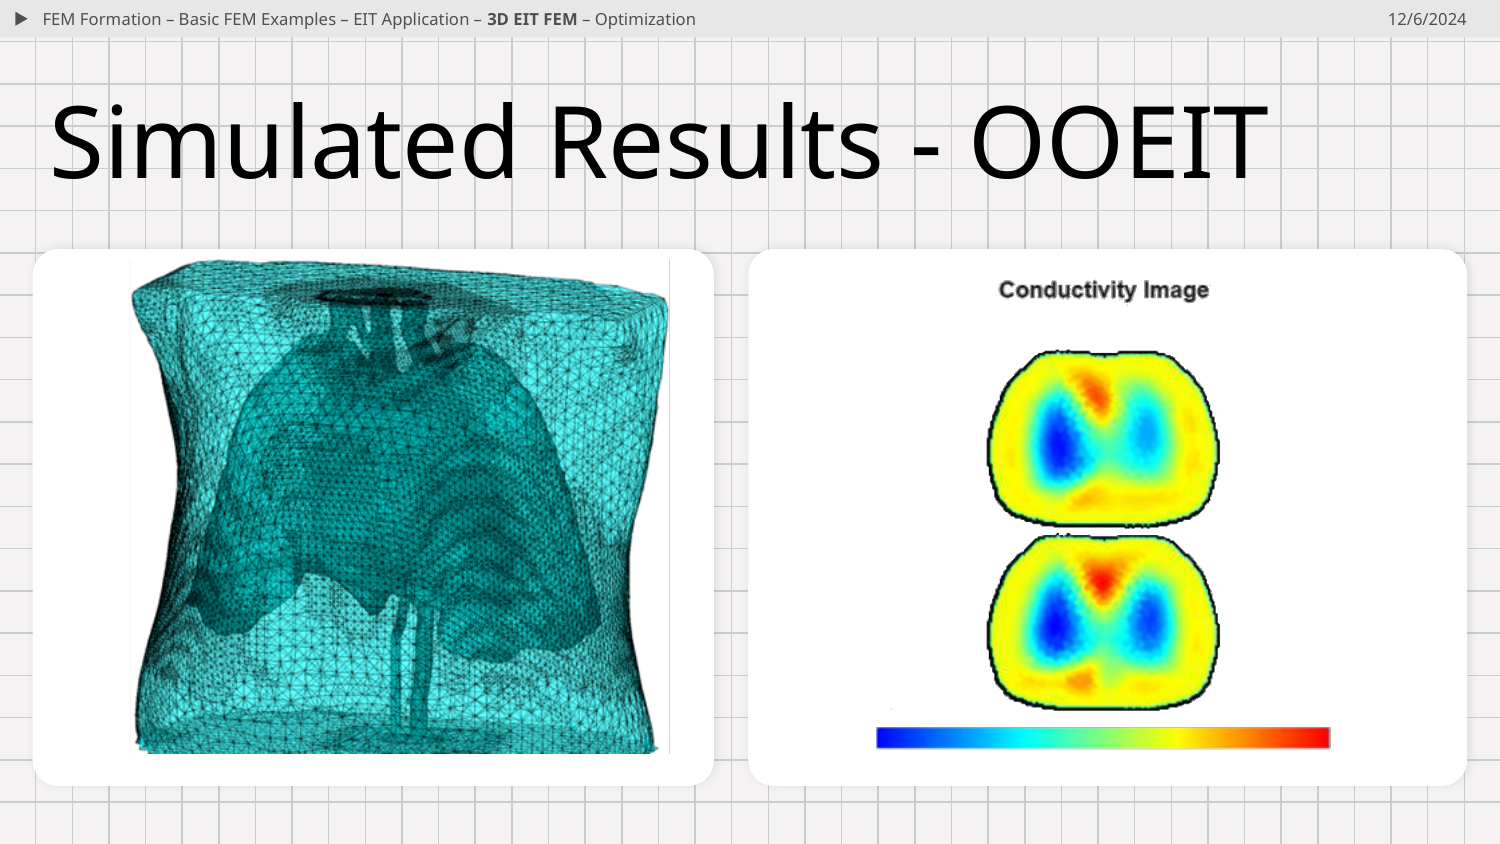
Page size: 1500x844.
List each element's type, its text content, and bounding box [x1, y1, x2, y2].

picture [126, 259, 675, 755]
list 12/6/2024 [1295, 0, 1482, 499]
title Simulated Results - OOEIT [34, 76, 1295, 248]
list FEM Formation – Basic FEM Examples – EIT Application – 3D EIT FEM – Optimization [27, 0, 904, 49]
text_box [32, 249, 714, 786]
picture [852, 274, 1346, 770]
text_box [748, 249, 1468, 786]
